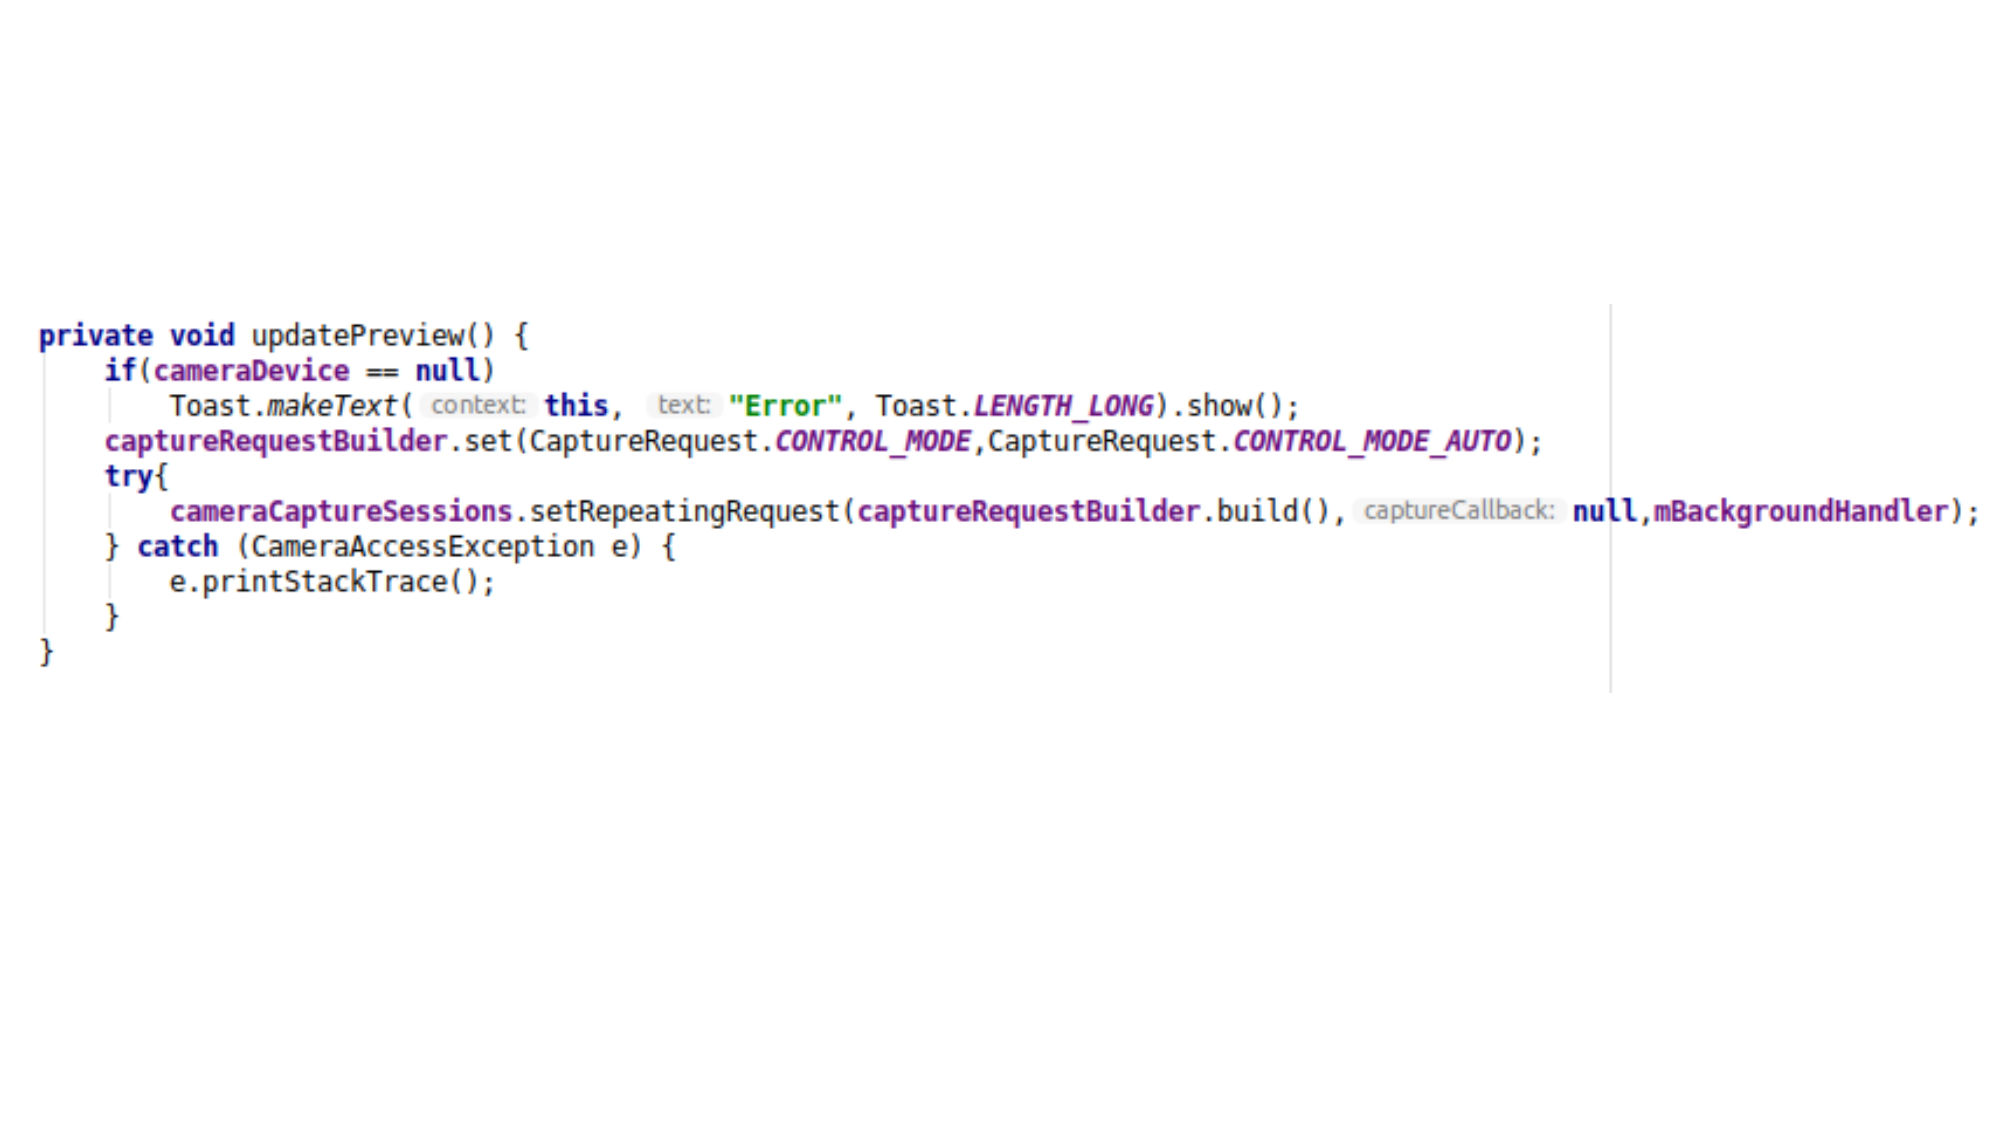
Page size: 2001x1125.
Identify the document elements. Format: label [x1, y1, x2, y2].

picture [0, 303, 2000, 693]
